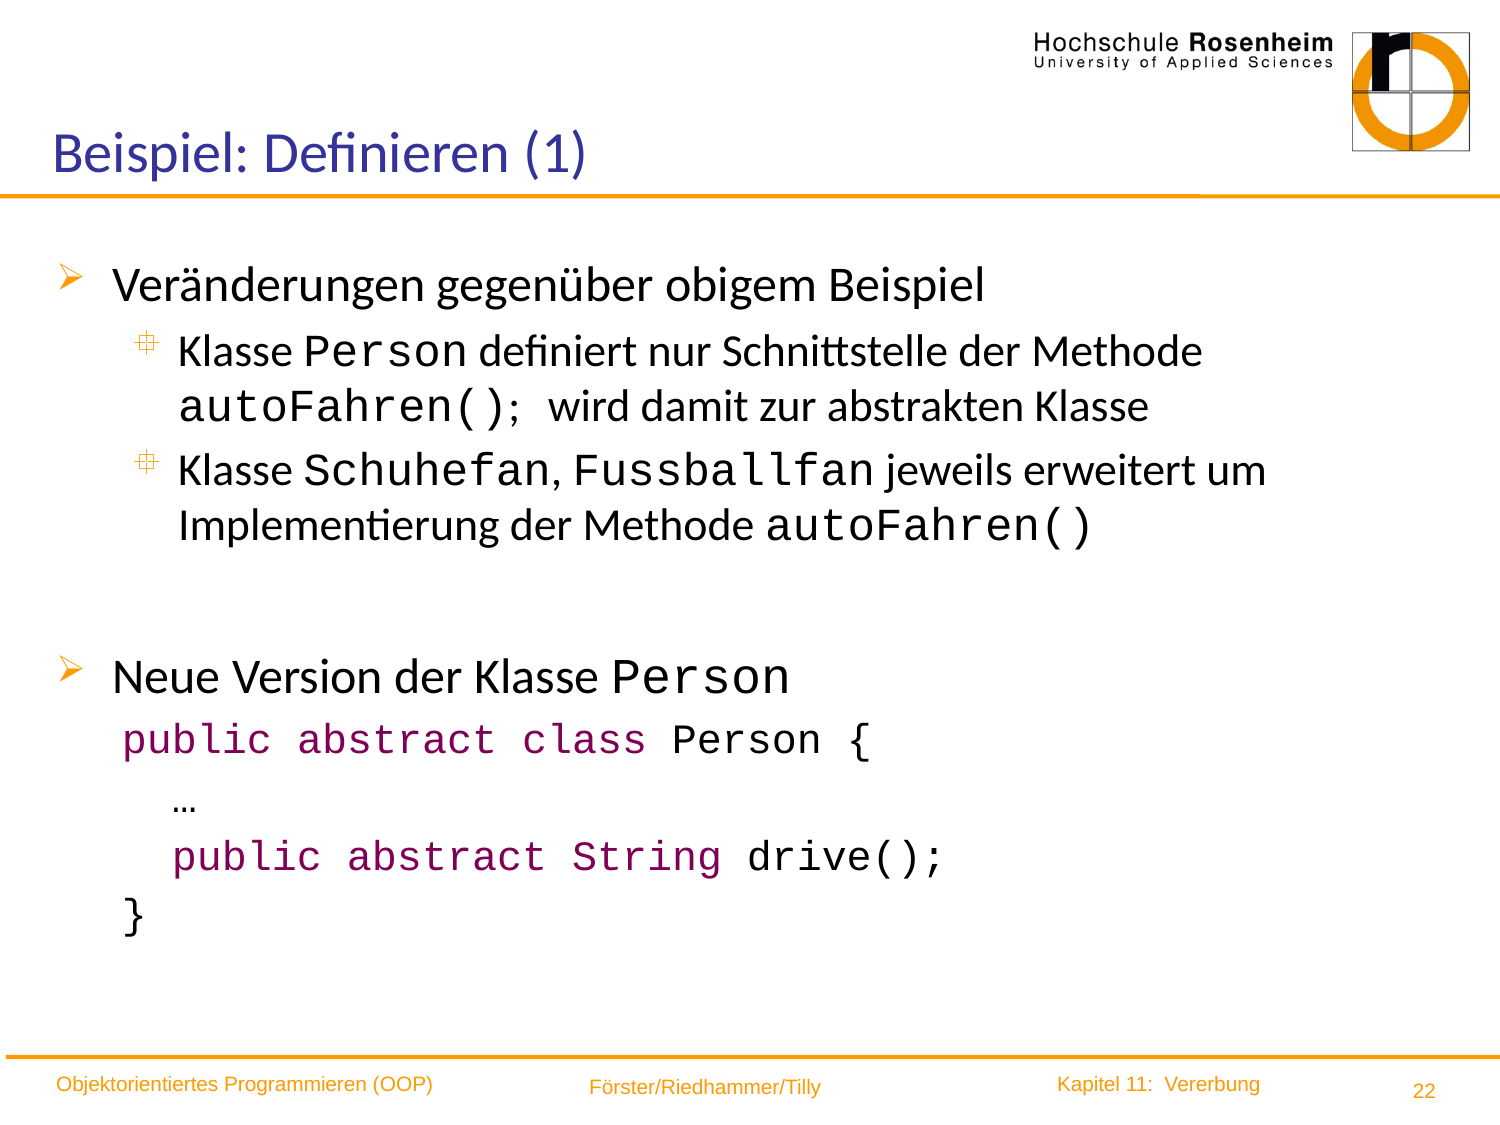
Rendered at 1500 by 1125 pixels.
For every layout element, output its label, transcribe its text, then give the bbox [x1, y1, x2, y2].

list Veränderungen gegenüber obigem Beispiel Klasse Person definiert nur Schnittstelle der Methode autoFahren(); wird damit zur abstrakten Klasse Klasse Schuhefan, Fussballfan jeweils erweitert um Implementierung der Methode autoFahren() Neue Version der Klasse Person public abstract class Person { … public abstract String drive(); } [41, 243, 1470, 1059]
title Beispiel: Definieren (1) [52, 45, 940, 185]
picture [1033, 31, 1471, 153]
